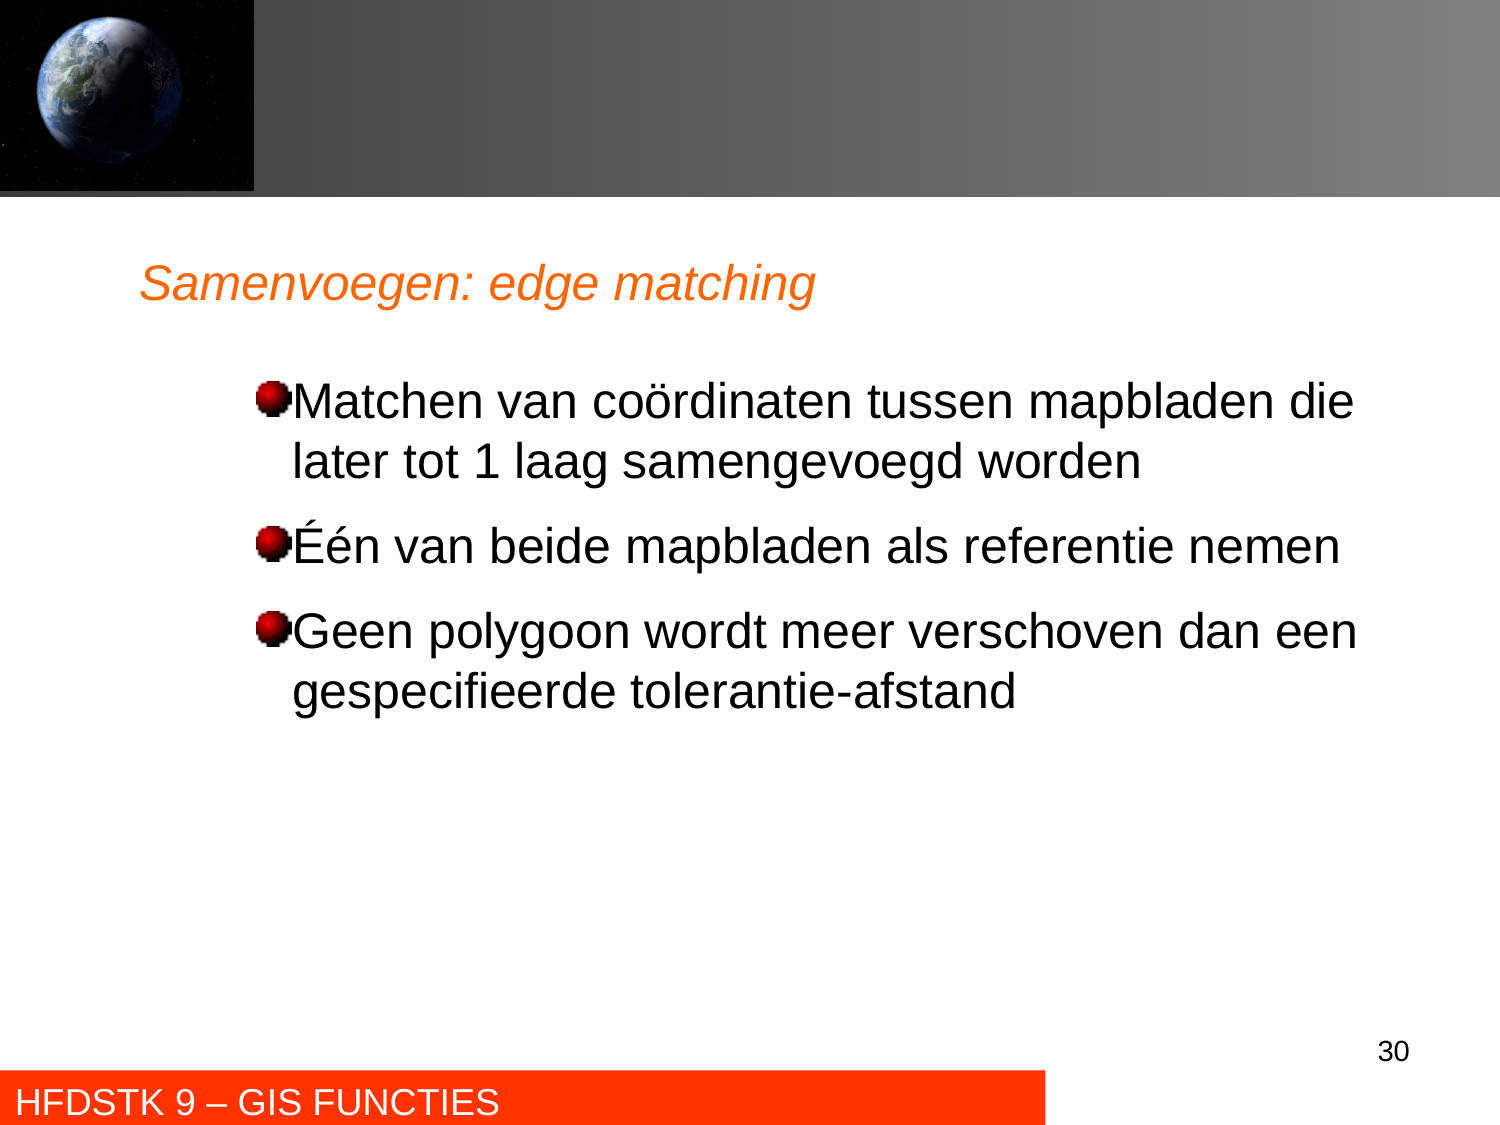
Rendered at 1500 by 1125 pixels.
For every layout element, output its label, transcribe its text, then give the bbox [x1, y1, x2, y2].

picture [256, 611, 292, 647]
text_box Matchen van coördinaten tussen mapbladen die later tot 1 laag samengevoegd worden Één van beide mapbladen als referentie nemen Geen polygoon wordt meer verschoven dan een gespecifieerde tolerantie-afstand [242, 361, 1459, 727]
text_box HFDSTK 9 – GIS FUNCTIES [0, 1070, 1034, 1125]
picture [256, 381, 292, 417]
text_box [256, 0, 1500, 197]
picture [256, 526, 292, 562]
text_box [1034, 1070, 1046, 1125]
text_box Samenvoegen: edge matching [123, 243, 1436, 319]
slide_number 30 [1074, 1024, 1425, 1103]
picture [0, 0, 255, 191]
